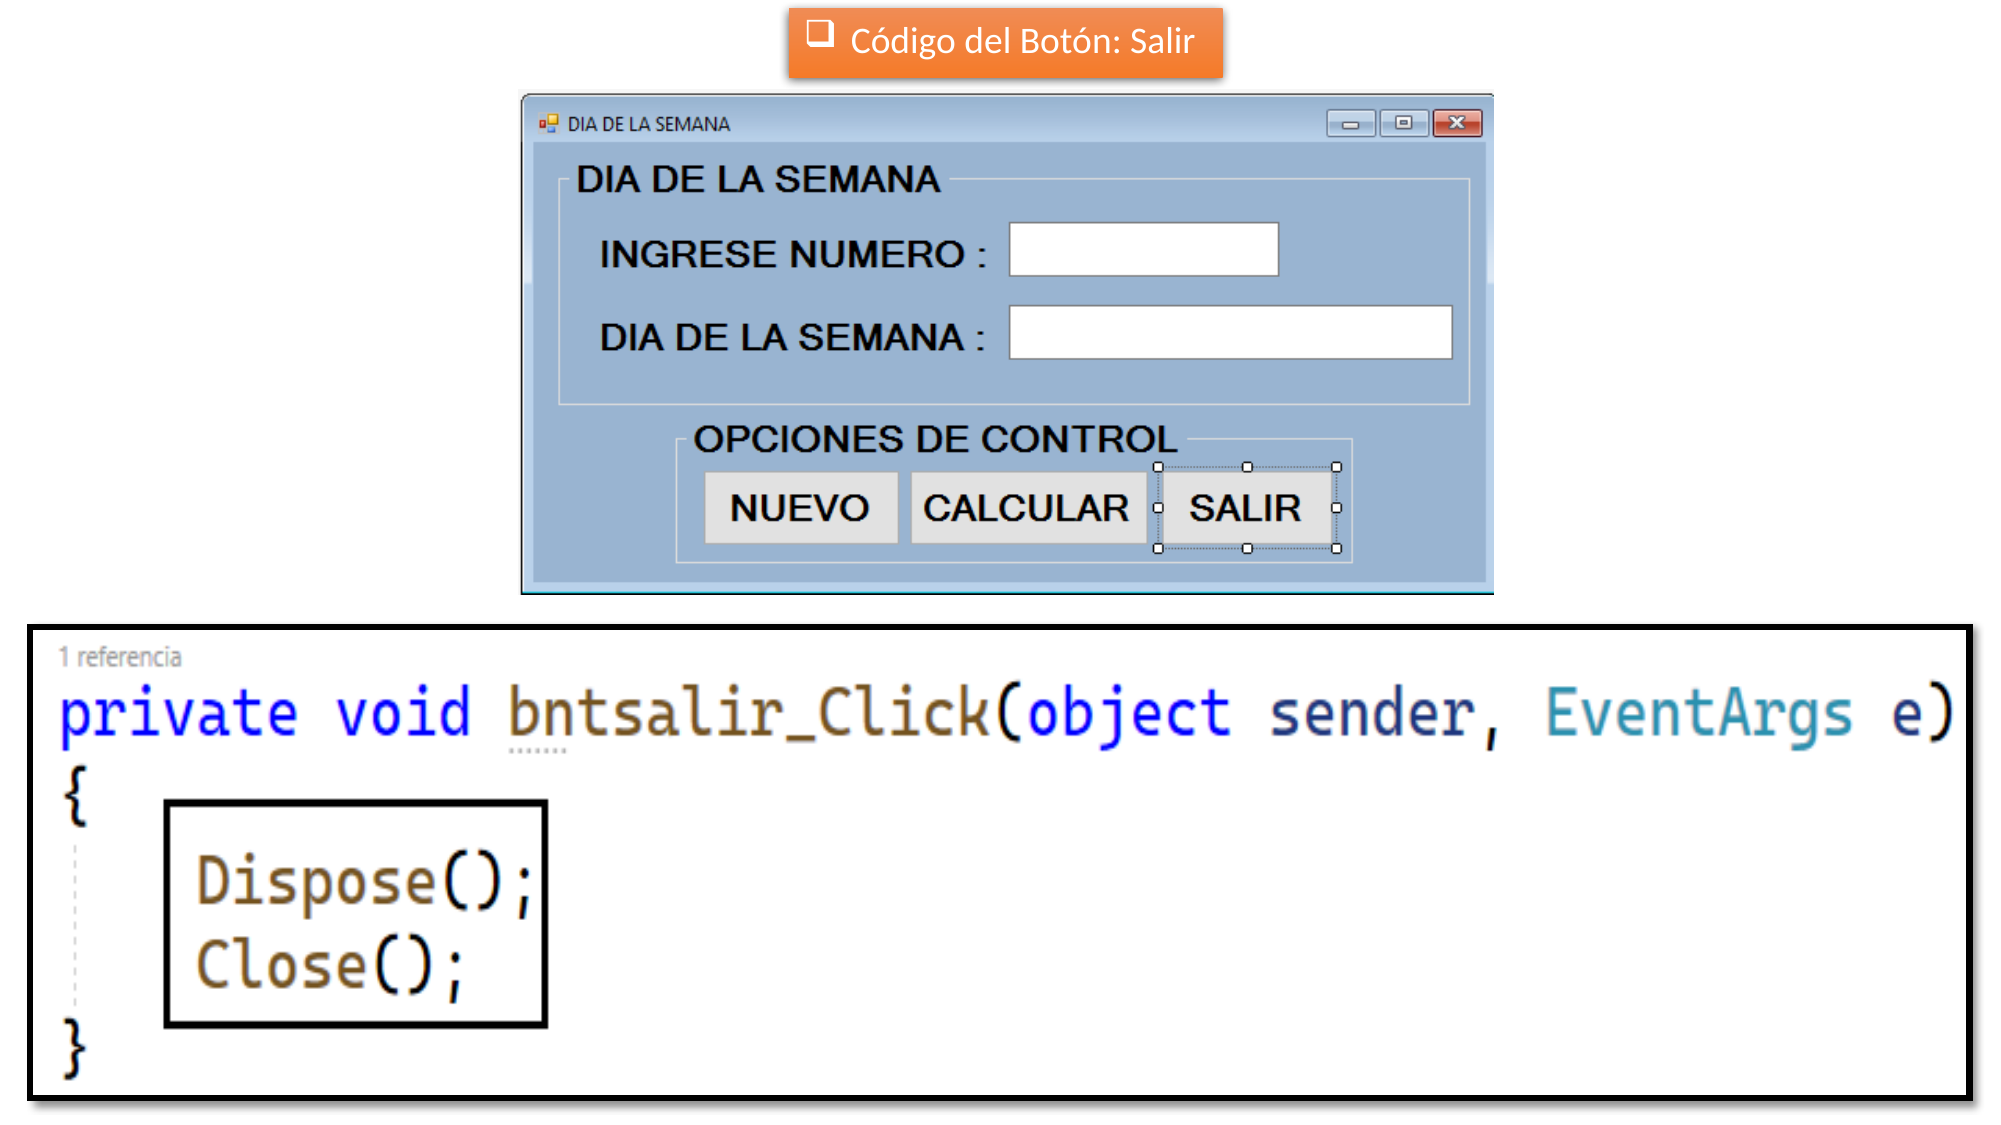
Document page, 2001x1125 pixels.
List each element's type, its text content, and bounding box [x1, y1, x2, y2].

picture [518, 89, 1494, 595]
text_box Código del Botón: Salir [789, 8, 1223, 78]
picture [33, 629, 1967, 1096]
